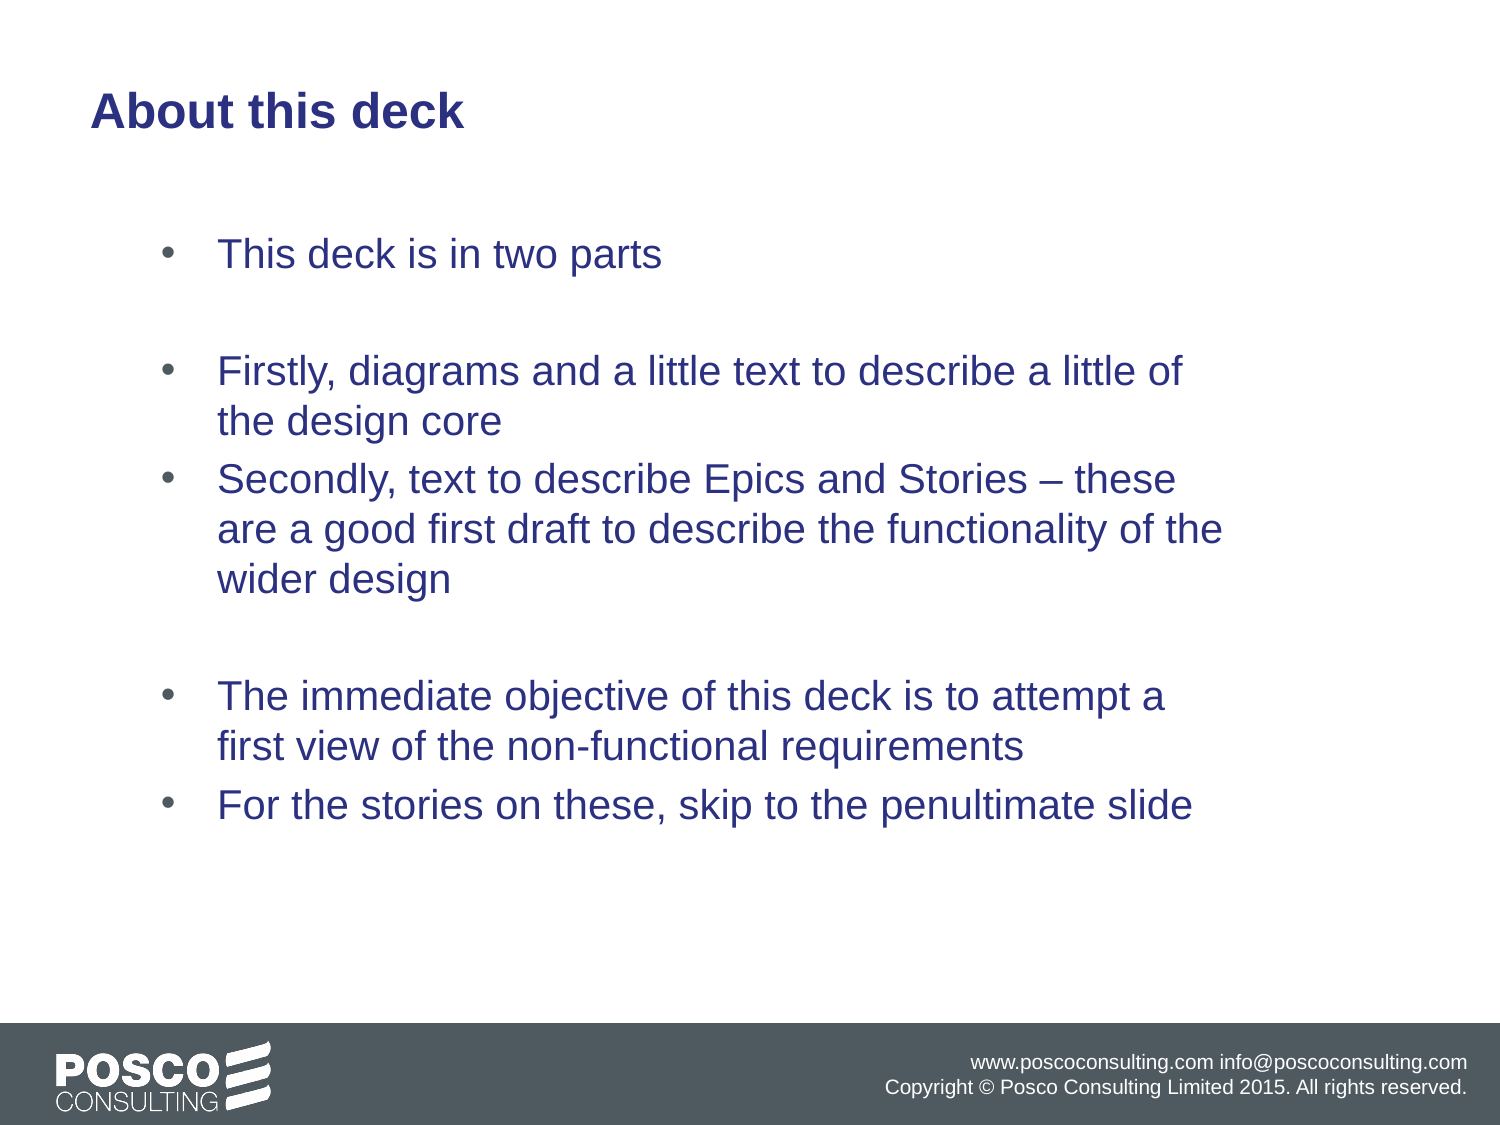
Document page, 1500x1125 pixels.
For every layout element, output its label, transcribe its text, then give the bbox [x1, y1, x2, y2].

picture [53, 1038, 274, 1113]
text_box About this deck [75, 45, 1425, 173]
text_box This deck is in two parts Firstly, diagrams and a little text to describe a little of the design core Secondly, text to describe Epics and Stories – these are a good first draft to describe the functionality of the wider design The immediate objective of this deck is to attempt a first view of the non-functional requirements For the stories on these, skip to the penultimate slide [145, 219, 1252, 964]
